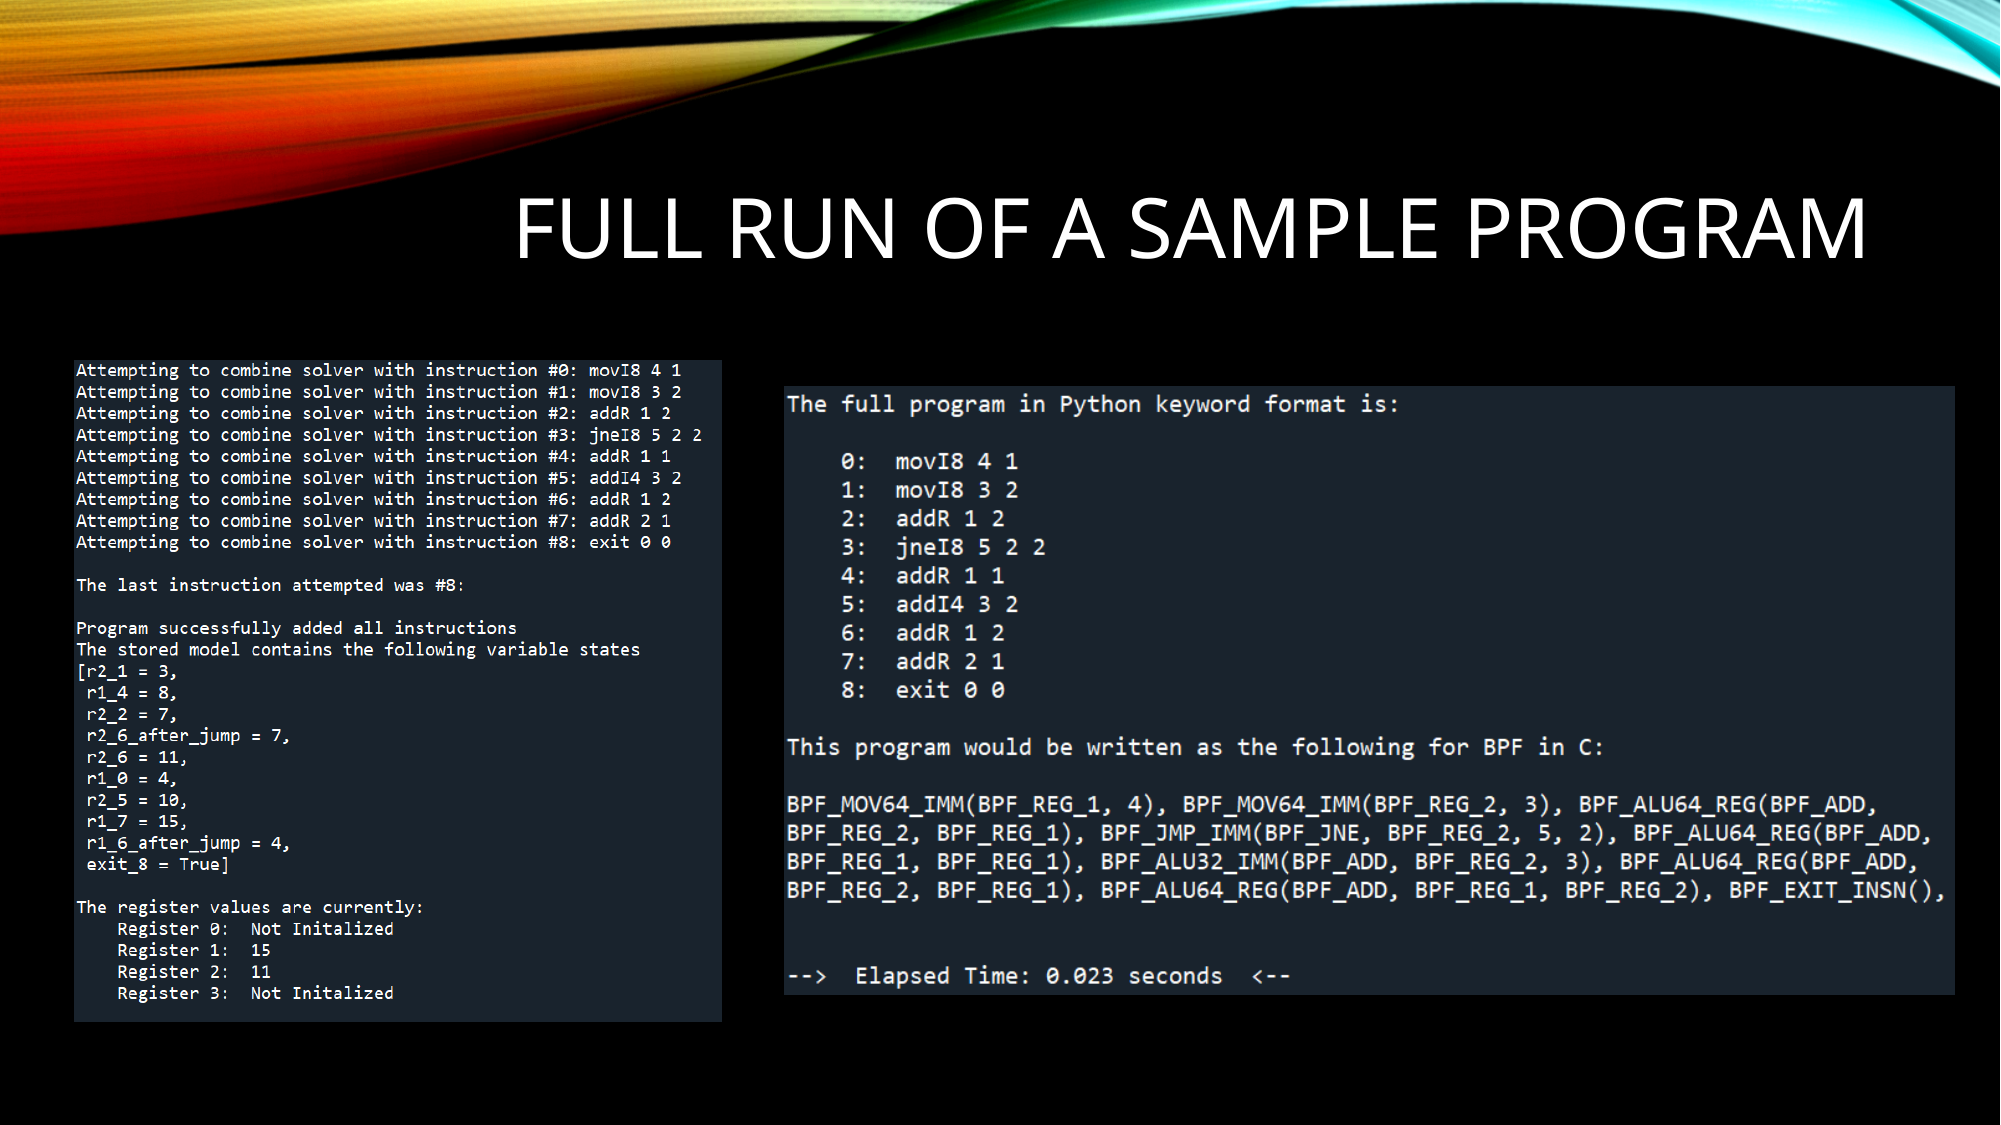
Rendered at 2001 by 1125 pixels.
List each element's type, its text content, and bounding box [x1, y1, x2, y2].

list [74, 360, 722, 1022]
title Full Run of a Sample Program [474, 125, 1888, 338]
picture [0, 0, 2000, 237]
picture [784, 386, 1955, 996]
